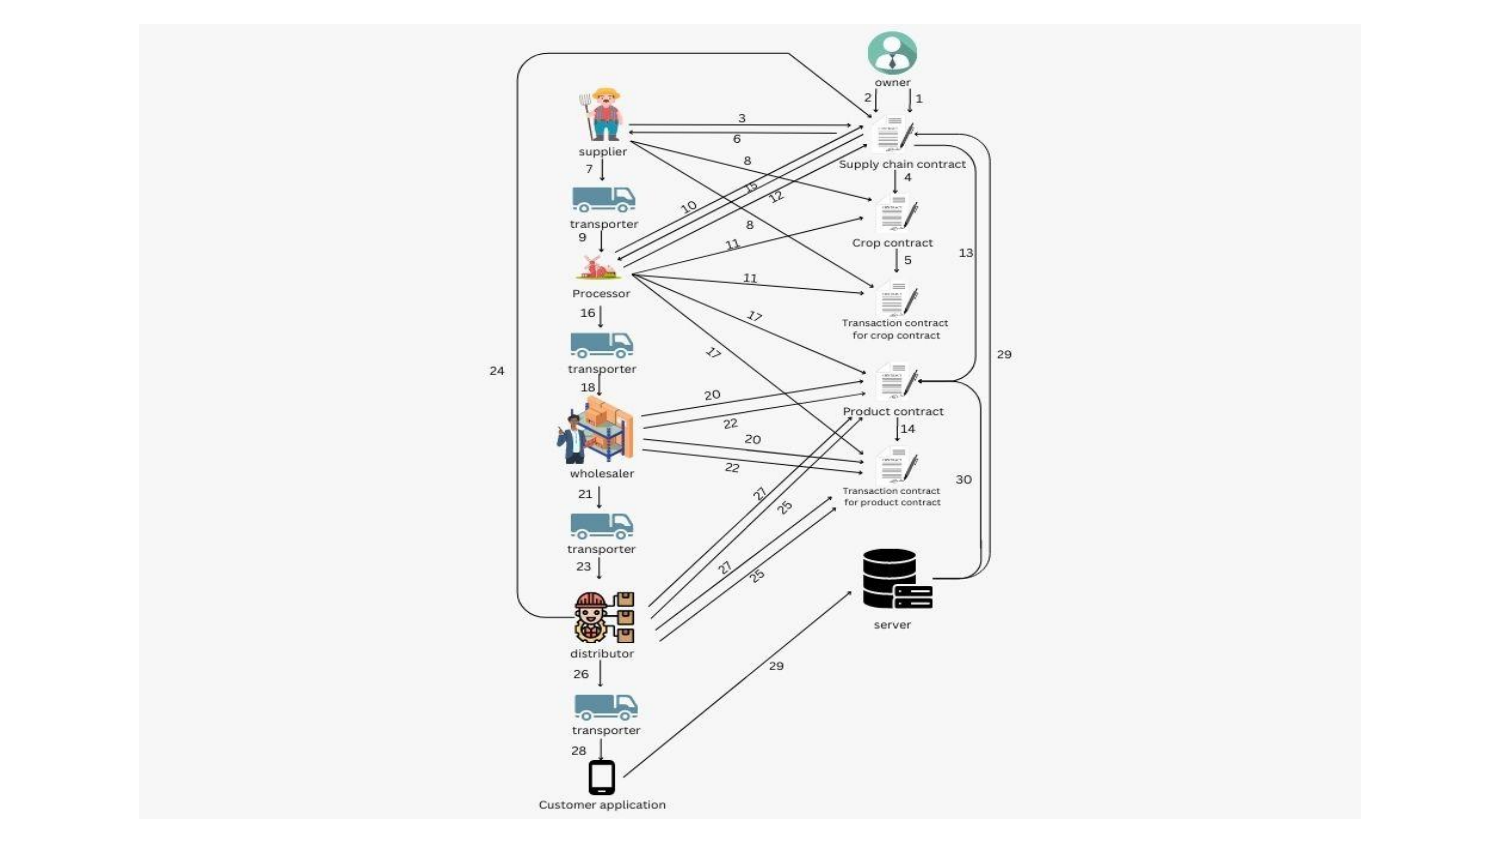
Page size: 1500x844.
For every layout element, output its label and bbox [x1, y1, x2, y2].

picture [139, 24, 1361, 819]
